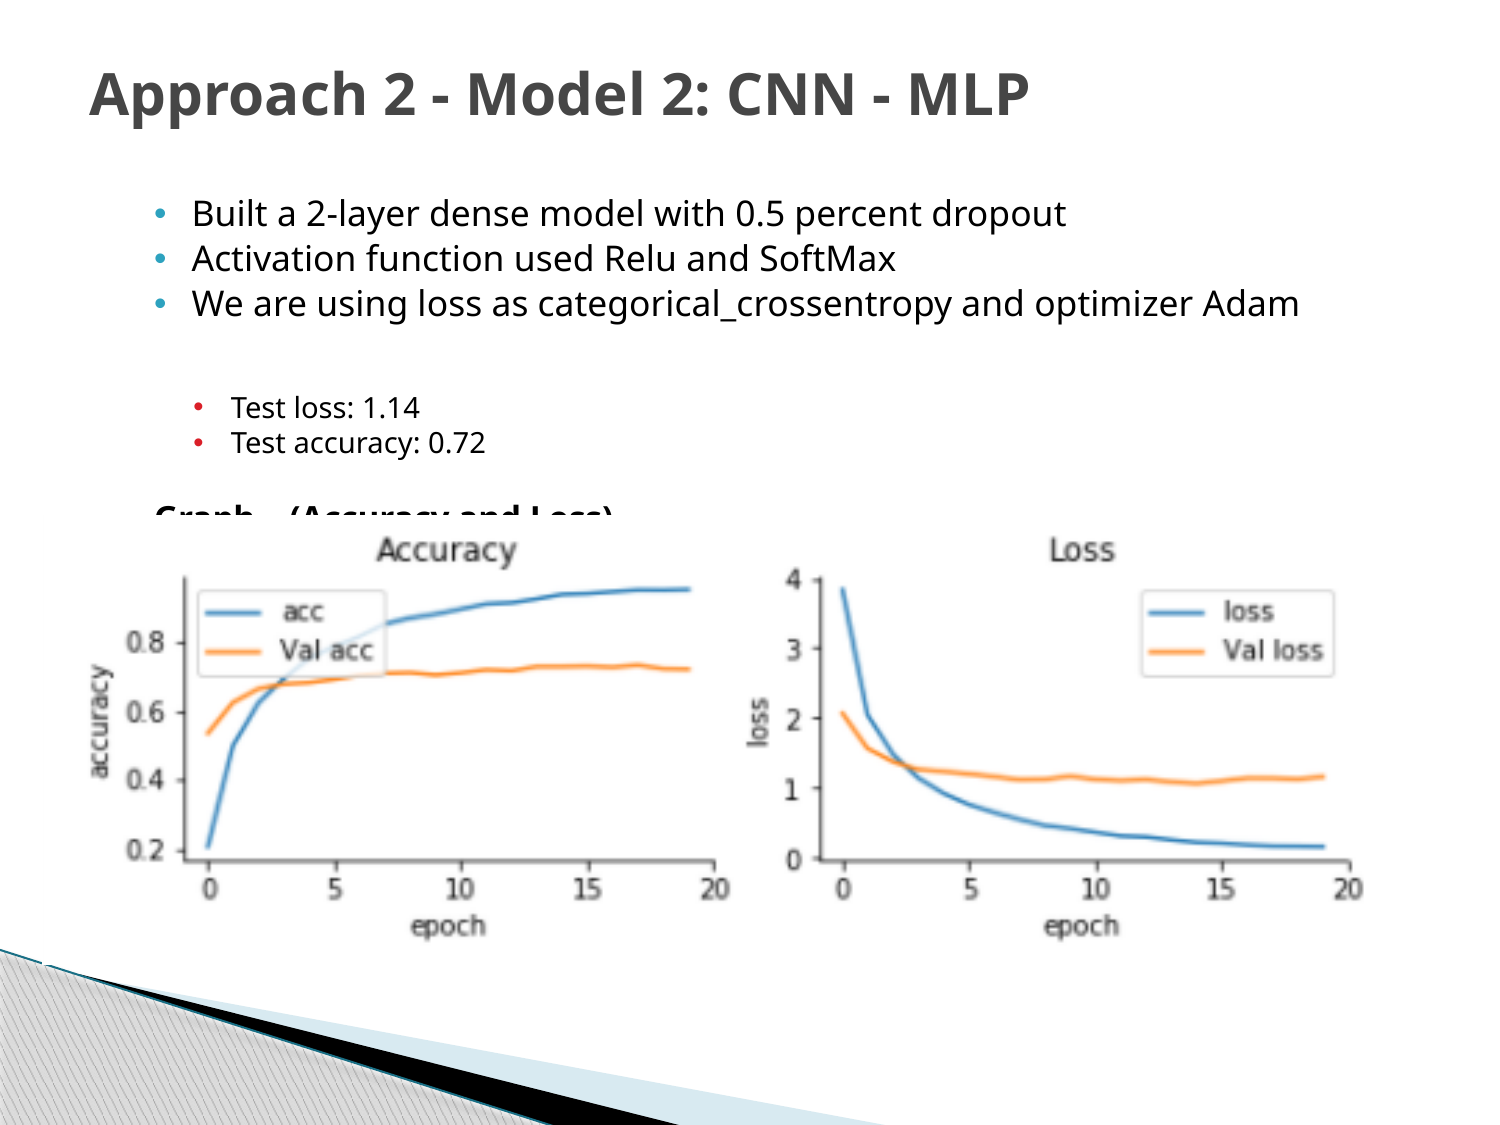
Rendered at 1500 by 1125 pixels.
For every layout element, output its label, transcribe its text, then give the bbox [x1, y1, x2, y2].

list Built a 2-layer dense model with 0.5 percent dropout Activation function used Relu and SoftMax We are using loss as categorical_crossentropy and optimizer Adam Test loss: 1.14 Test accuracy: 0.72 Graph – (Accuracy and Loss) [75, 140, 1425, 514]
title Approach 2 - Model 2: CNN - MLP [75, 45, 1425, 140]
list Built a 2-layer dense model with 0.5 percent dropout Activation function used Relu and SoftMax We are using loss as categorical_crossentropy and optimizer Adam Test loss: 1.14 Test accuracy: 0.72 Graph – (Accuracy and Loss) [75, 976, 1425, 986]
picture [41, 514, 1425, 966]
